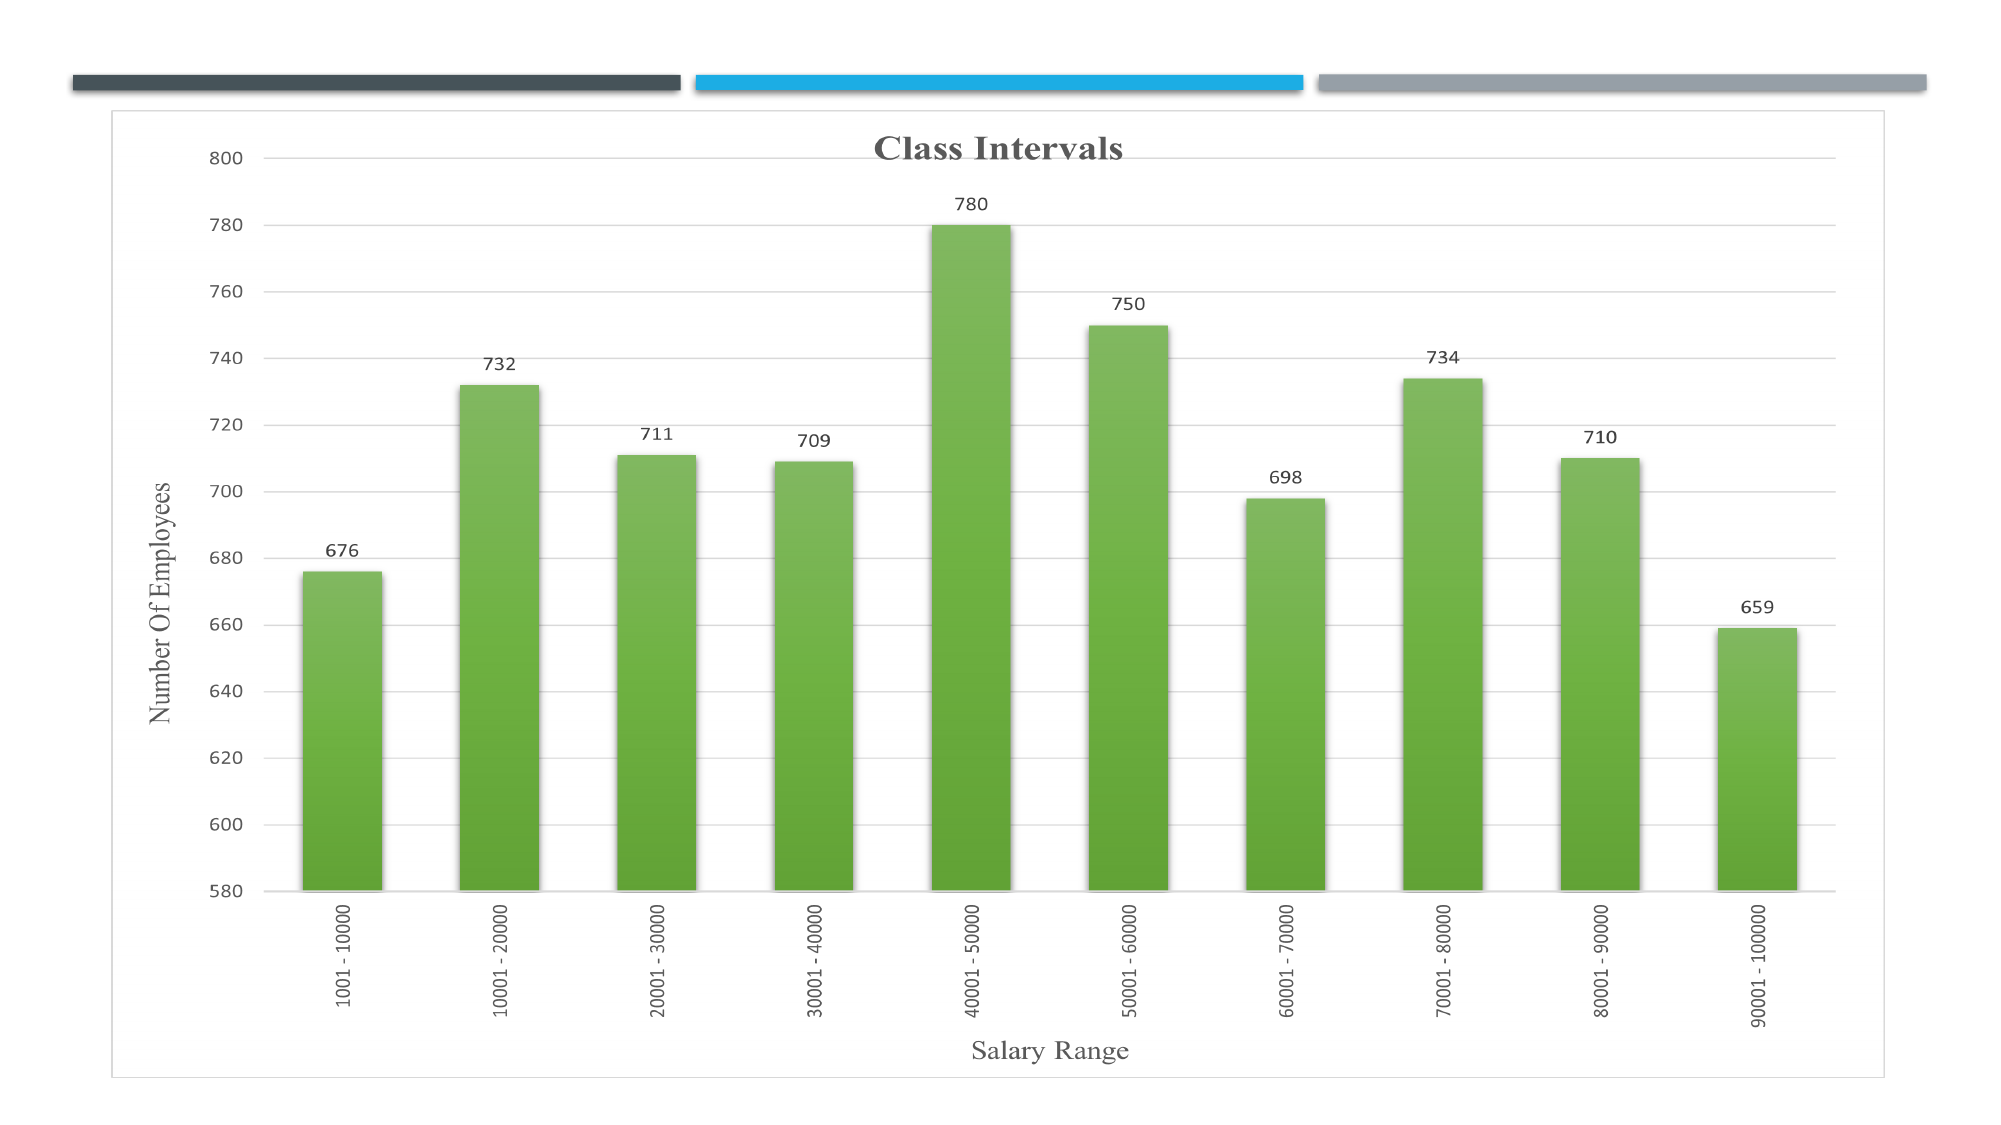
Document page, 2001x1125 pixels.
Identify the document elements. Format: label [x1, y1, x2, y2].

picture [111, 109, 1885, 1078]
